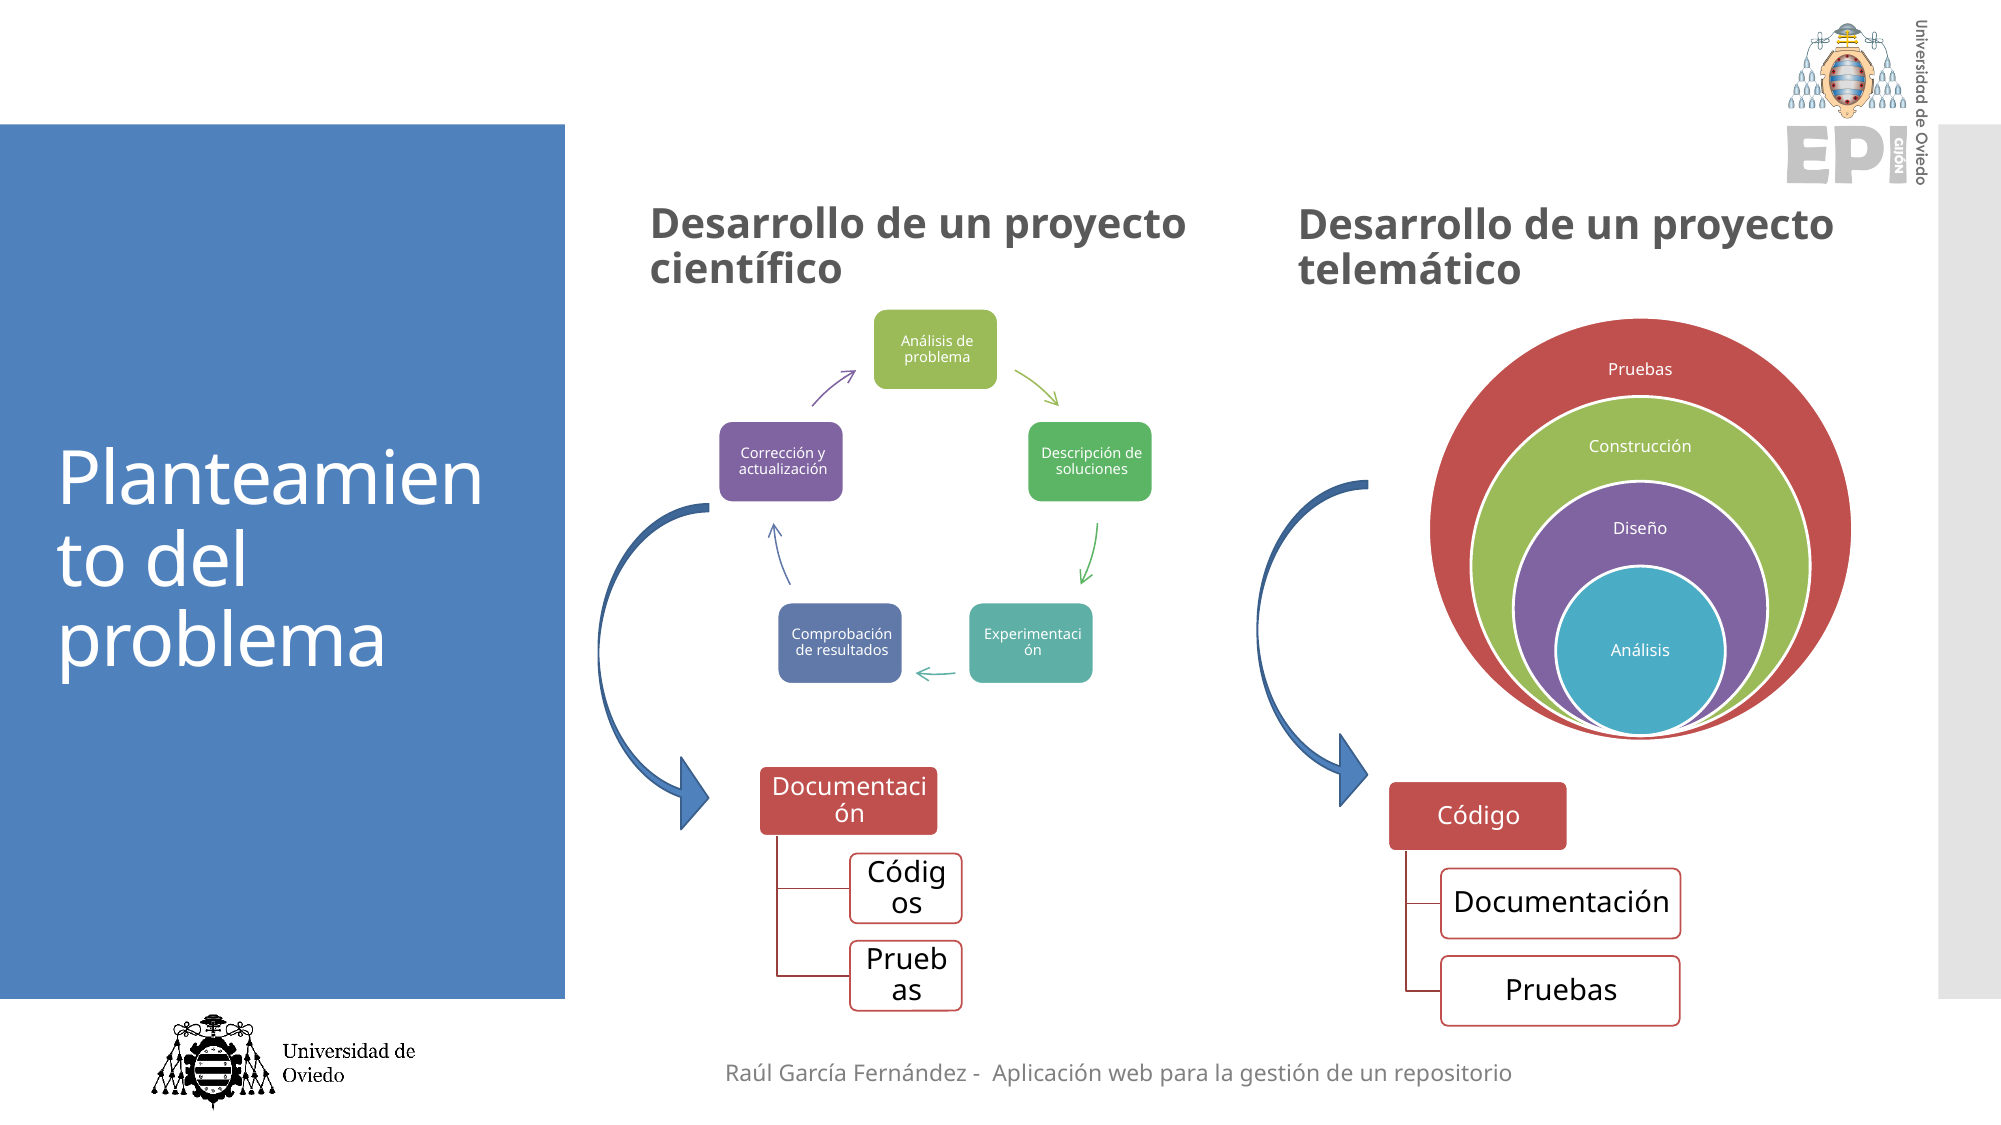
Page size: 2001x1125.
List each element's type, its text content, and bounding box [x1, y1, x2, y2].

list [1428, 277, 1853, 770]
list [718, 223, 1153, 775]
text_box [687, 765, 1120, 1011]
footer Raúl García Fernández - Aplicación web para la gestión de un repositorio [634, 1042, 1605, 1103]
text_box [597, 503, 710, 831]
picture [146, 1010, 420, 1115]
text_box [1326, 780, 1759, 1027]
text_box [1256, 479, 1369, 780]
list Desarrollo de un proyecto telemático [1282, 167, 1853, 302]
title Planteamiento del problema [41, 184, 525, 940]
list Desarrollo de un proyecto científico [634, 167, 1205, 301]
picture [1782, 19, 1928, 185]
